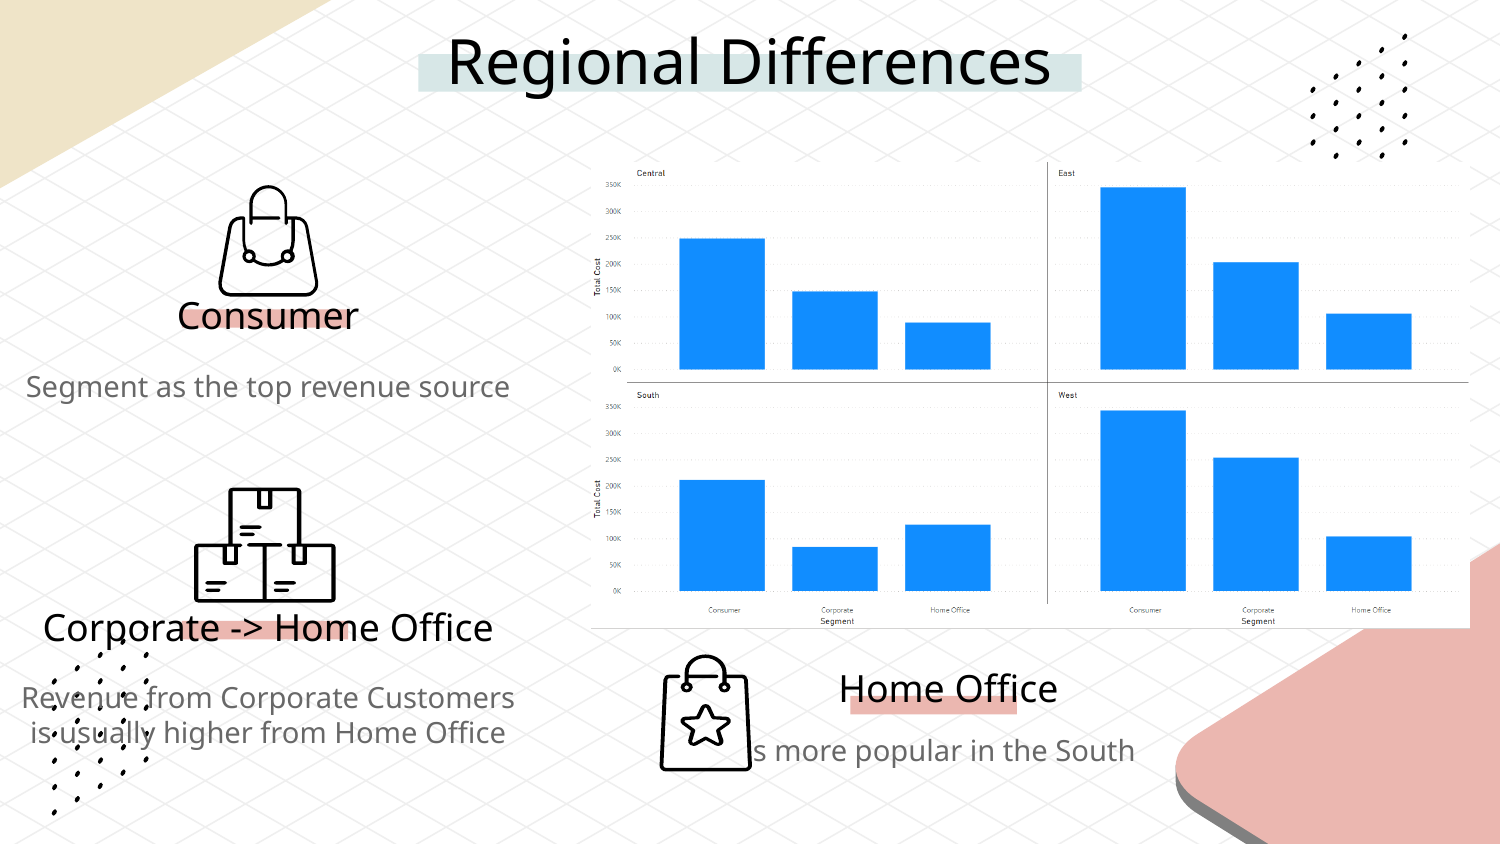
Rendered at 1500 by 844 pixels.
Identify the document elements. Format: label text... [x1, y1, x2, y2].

text_box [218, 185, 319, 297]
text_box Home Office [756, 658, 1217, 716]
subtitle Segment as the top revenue source [0, 327, 537, 445]
subtitle Consumer [0, 285, 537, 327]
text_box Corporate -> Home Office [0, 597, 537, 655]
text_box is more popular in the South [668, 690, 1206, 808]
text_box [193, 487, 336, 603]
text_box Revenue from Corporate Customers is usually higher from Home Office [0, 655, 537, 773]
picture [590, 162, 1470, 630]
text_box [659, 654, 753, 772]
title Regional Differences [118, 12, 1382, 107]
